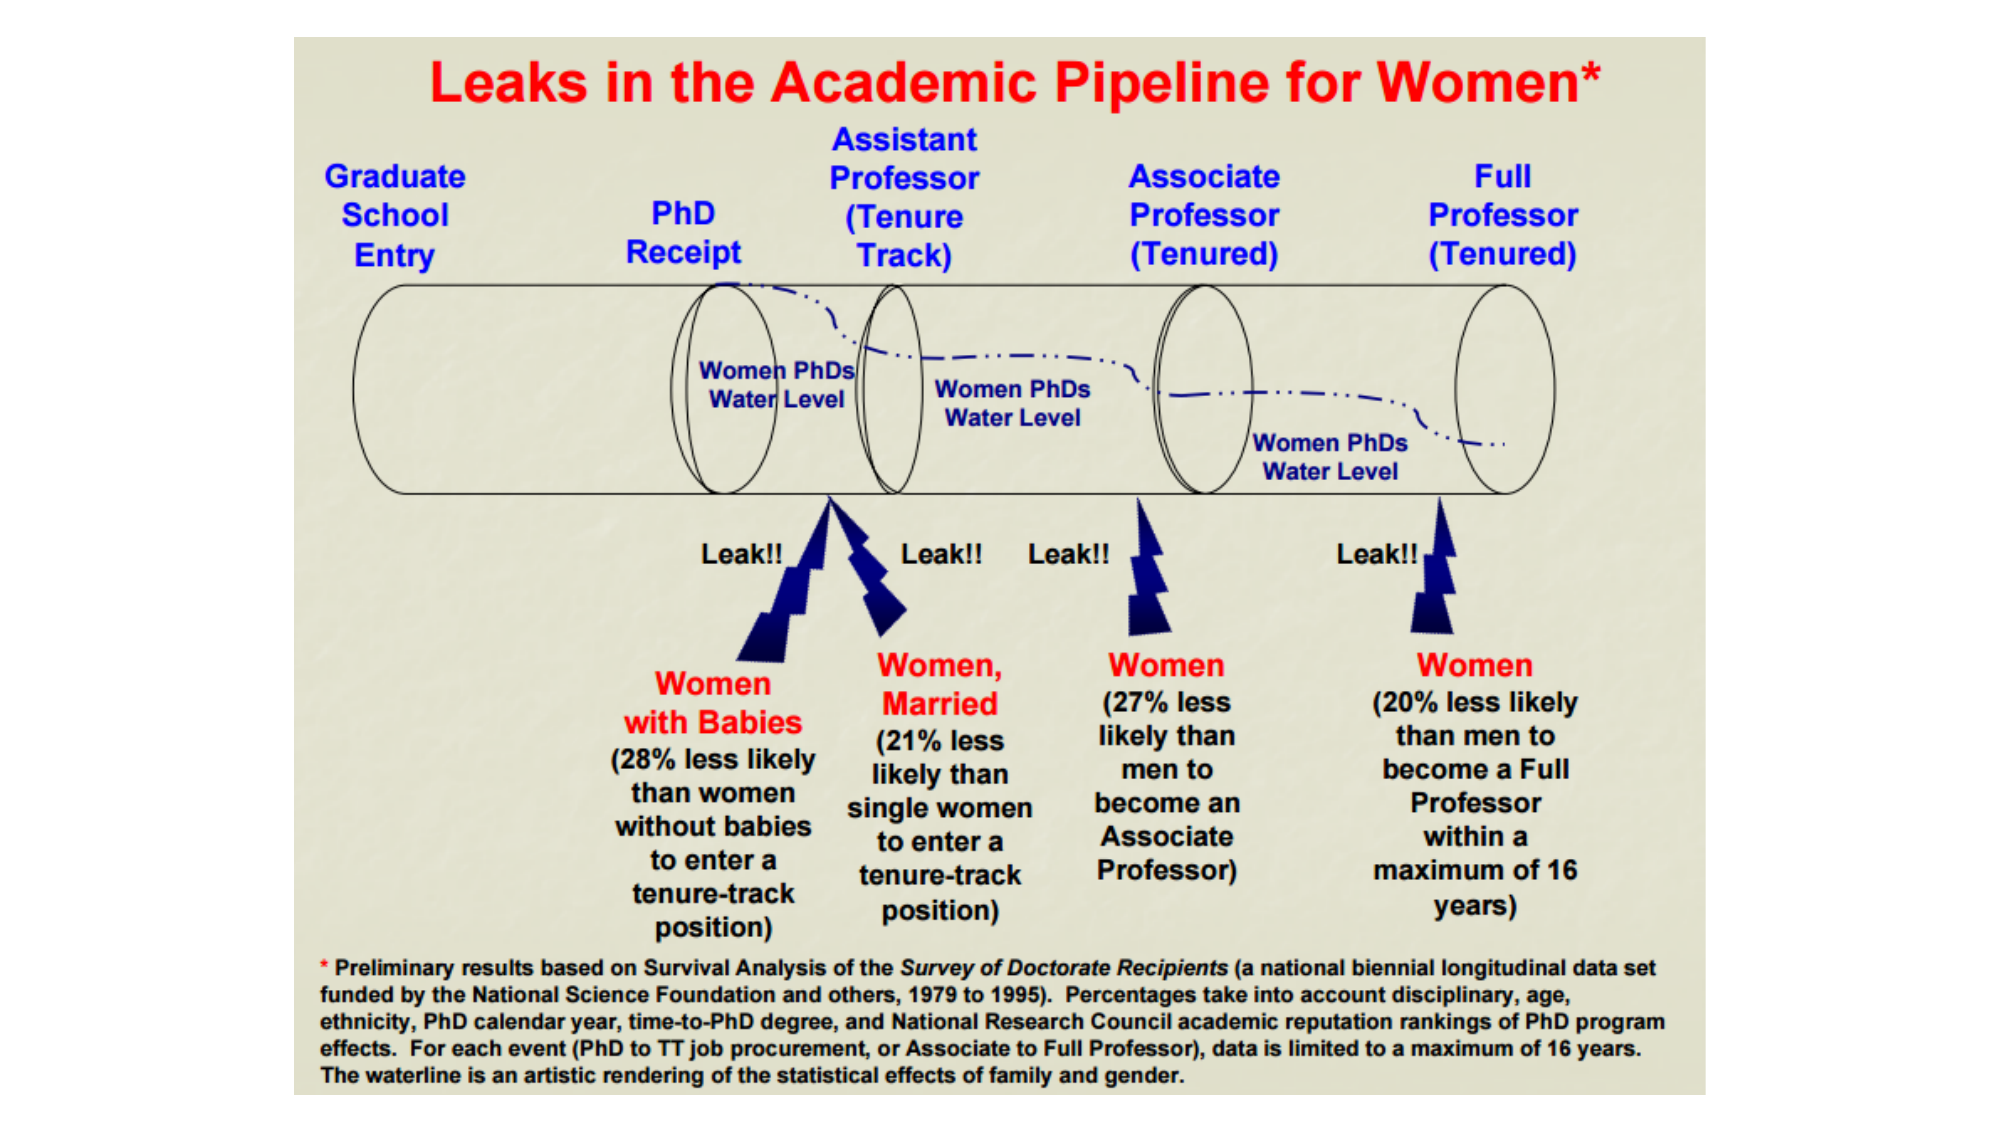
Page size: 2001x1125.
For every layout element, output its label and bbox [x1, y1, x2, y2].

picture [294, 37, 1706, 1095]
